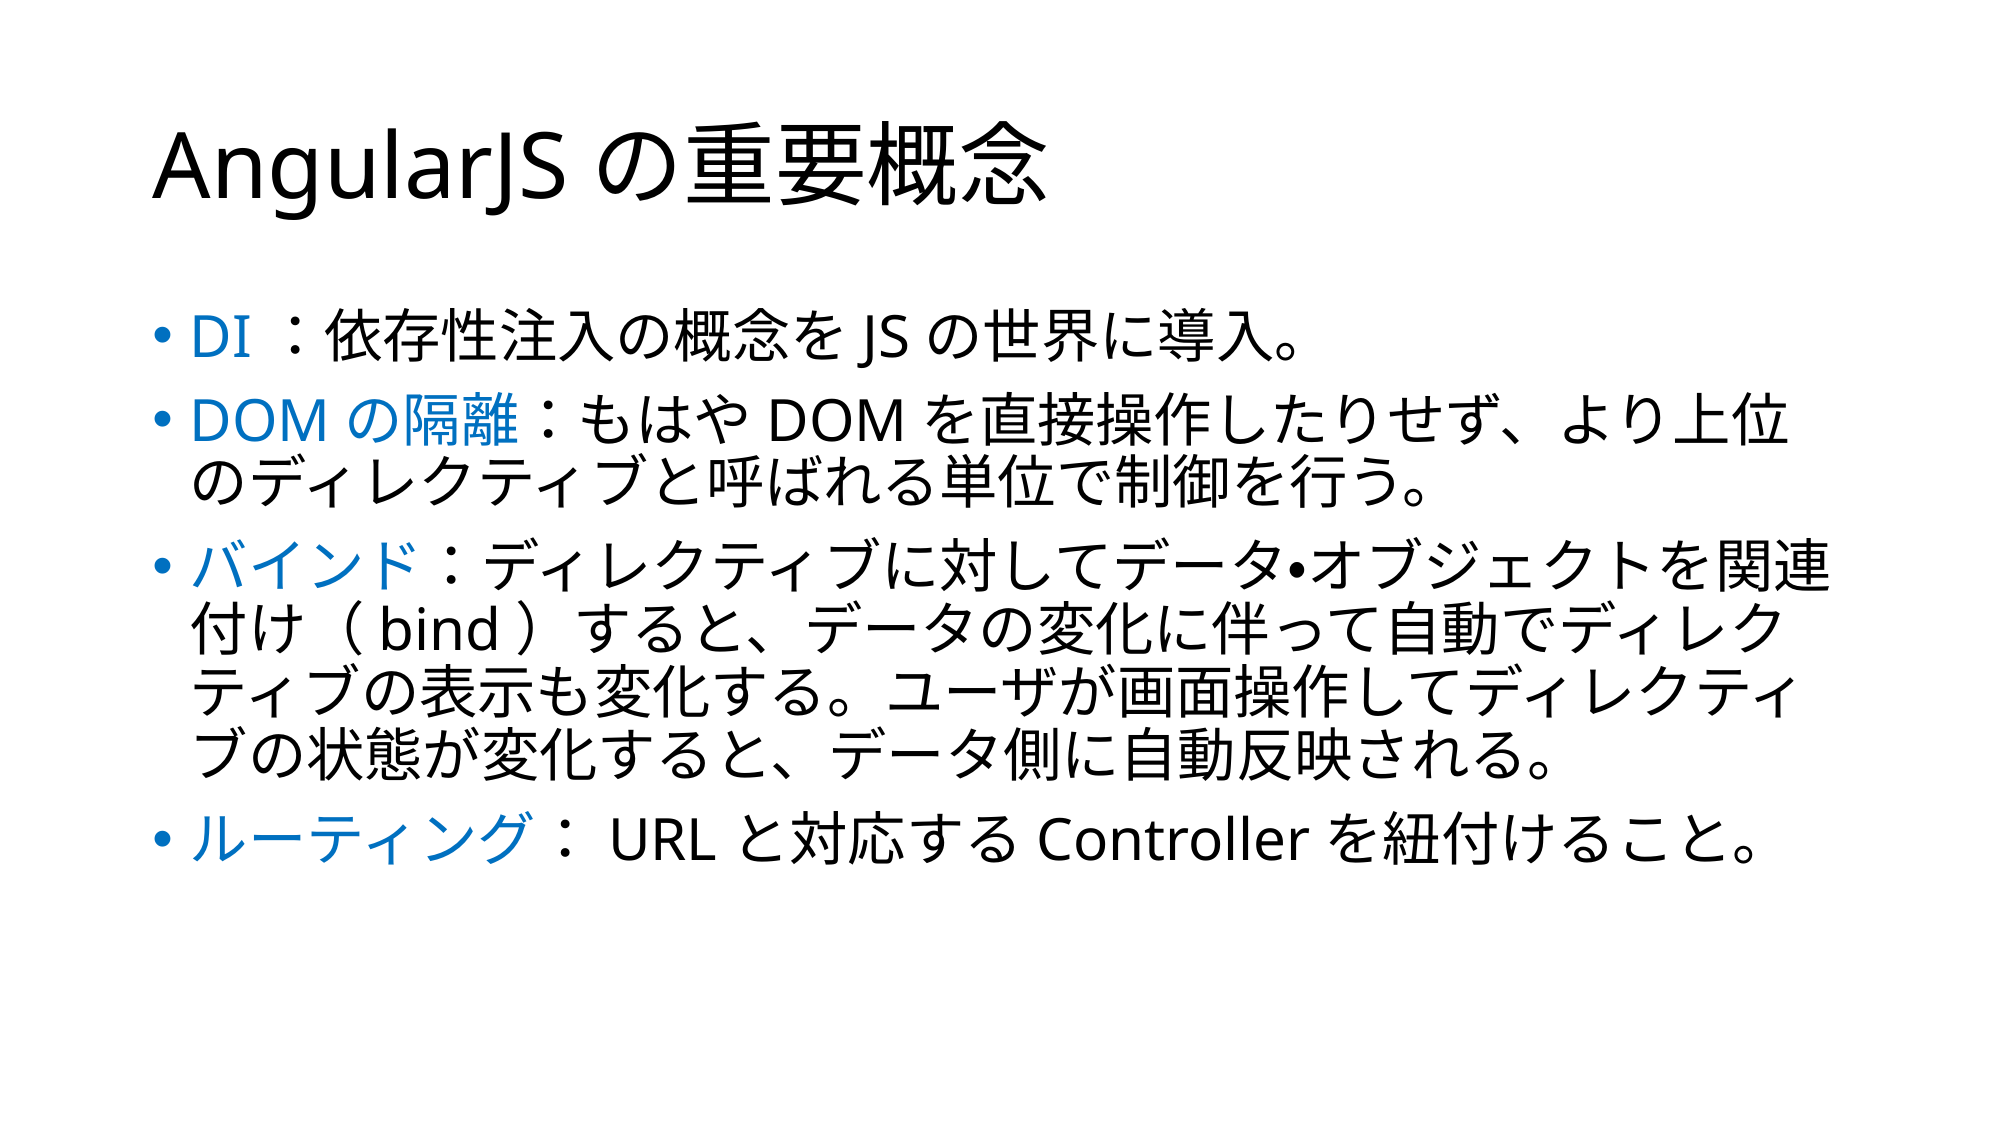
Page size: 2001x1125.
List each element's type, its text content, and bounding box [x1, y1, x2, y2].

title AngularJSの重要概念 [137, 59, 1863, 278]
list DI：依存性注入の概念をJSの世界に導入。 DOMの隔離：もはやDOMを直接操作したりせず、より上位のディレクティブと呼ばれる単位で制御を行う。 バインド：ディレクティブに対してデータ・オブジェクトを関連付け（bind）すると、データの変化に伴って自動でディレクティブの表示も変化する。ユーザが画面操作してディレクティブの状態が変化すると、データ側に自動反映される。 ルーティング：URLと対応するControllerを紐付けること。 [137, 299, 1863, 1014]
